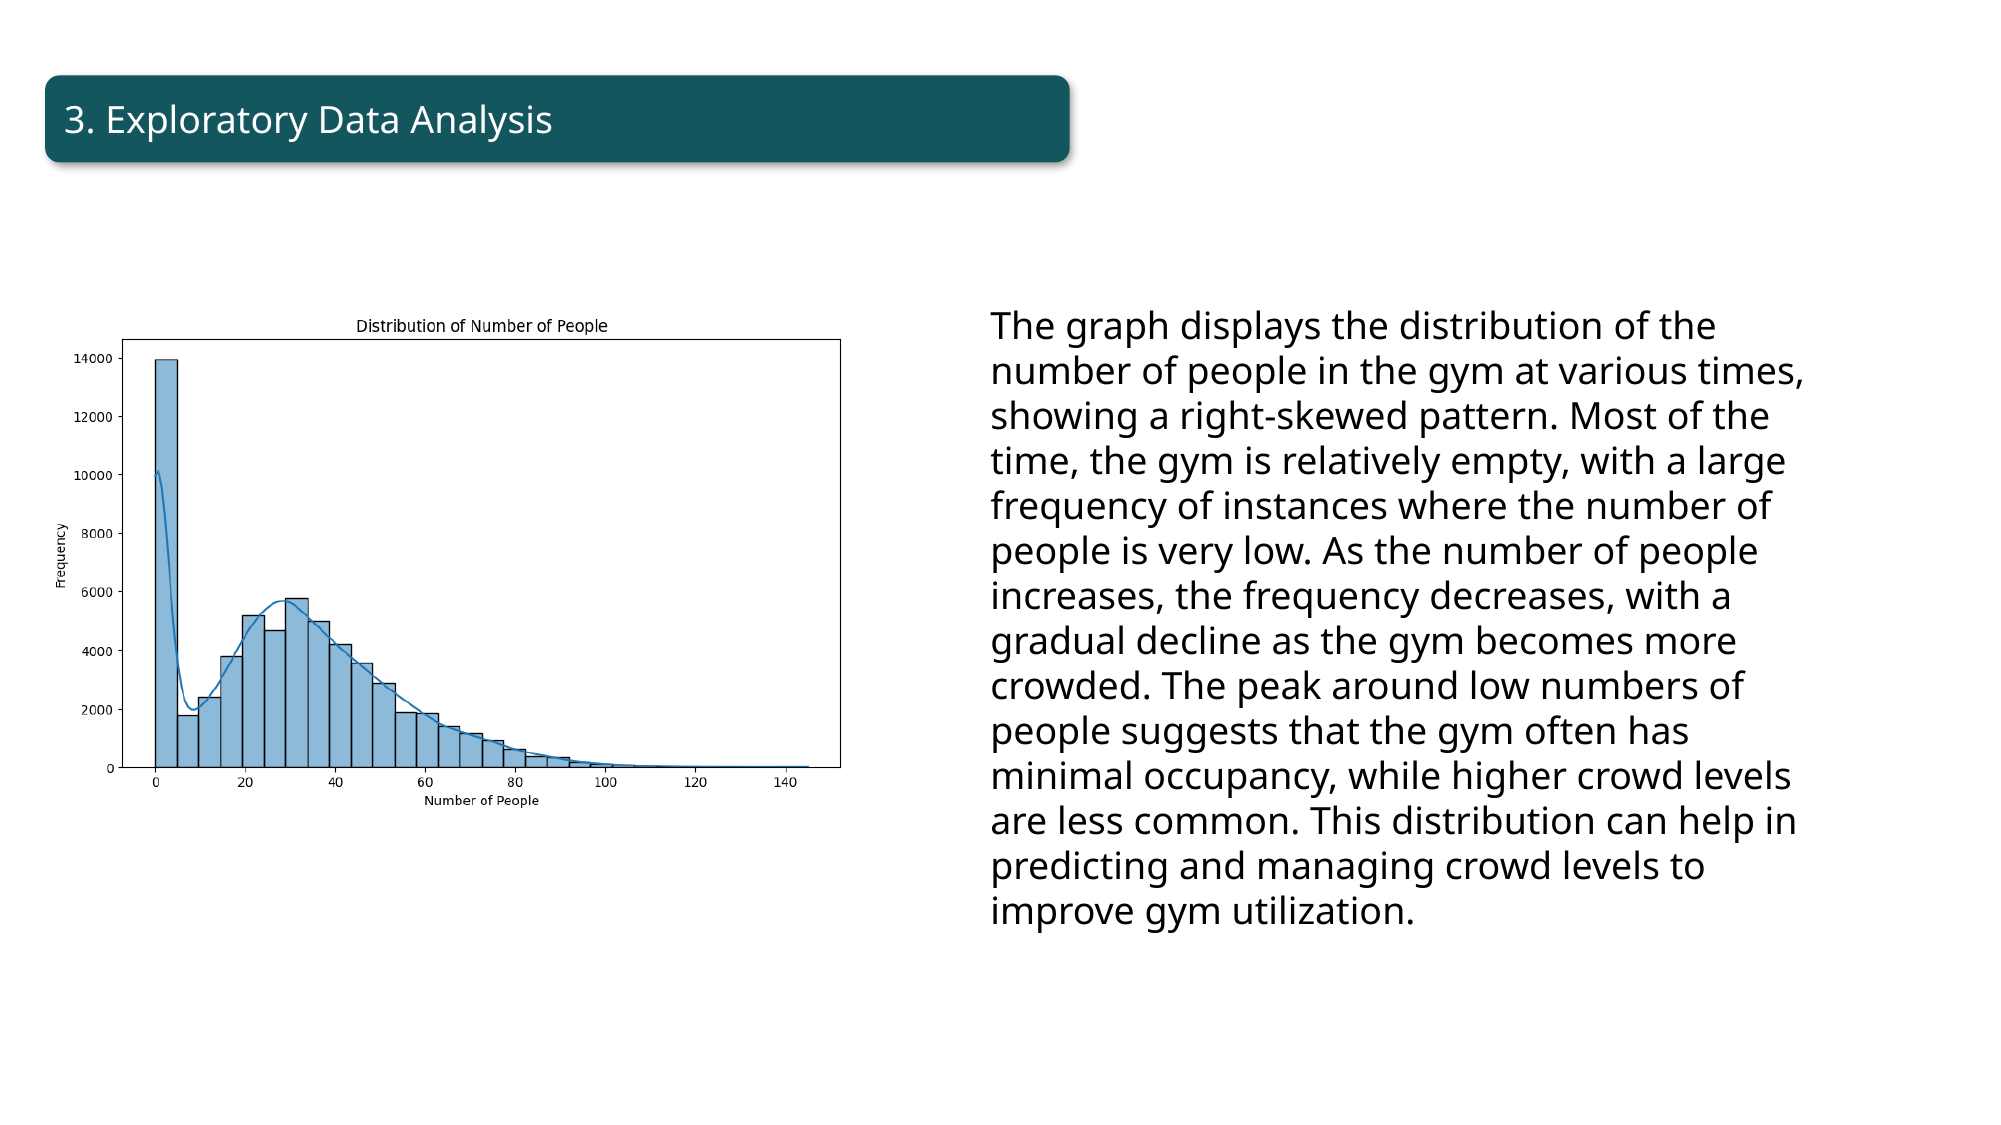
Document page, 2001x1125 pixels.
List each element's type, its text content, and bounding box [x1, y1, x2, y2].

text_box The graph displays the distribution of the number of people in the gym at various times, showing a right-skewed pattern. Most of the time, the gym is relatively empty, with a large frequency of instances where the number of people is very low. As the number of people increases, the frequency decreases, with a gradual decline as the gym becomes more crowded. The peak around low numbers of people suggests that the gym often has minimal occupancy, while higher crowd levels are less common. This distribution can help in predicting and managing crowd levels to improve gym utilization. [975, 294, 1821, 940]
text_box 3. Exploratory Data Analysis [43, 73, 1072, 165]
picture [44, 308, 849, 817]
